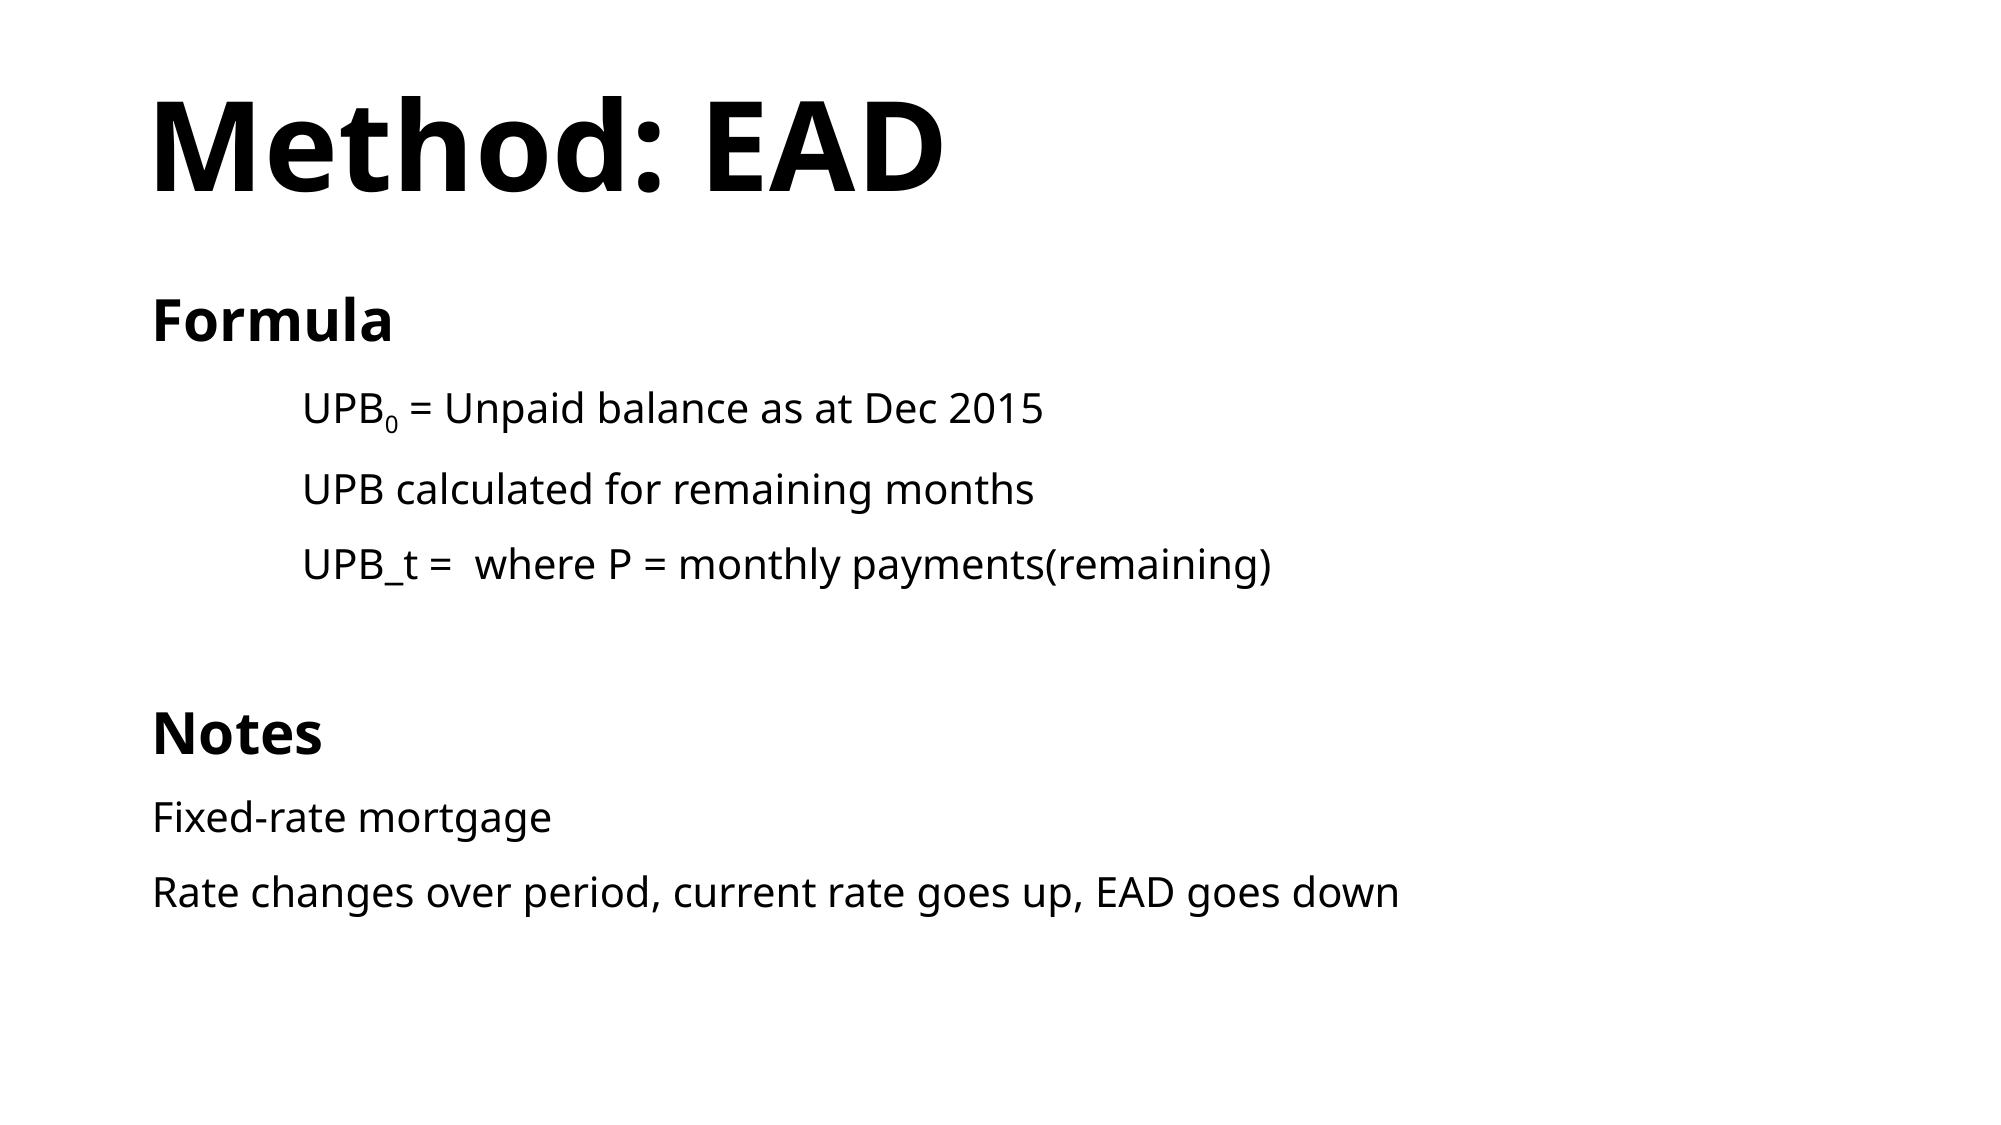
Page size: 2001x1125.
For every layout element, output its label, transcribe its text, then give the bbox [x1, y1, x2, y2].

text_box Method: EAD [139, 62, 957, 221]
text_box Notes Fixed-rate mortgage Rate changes over period, current rate goes up, EAD goes down [144, 657, 1944, 995]
